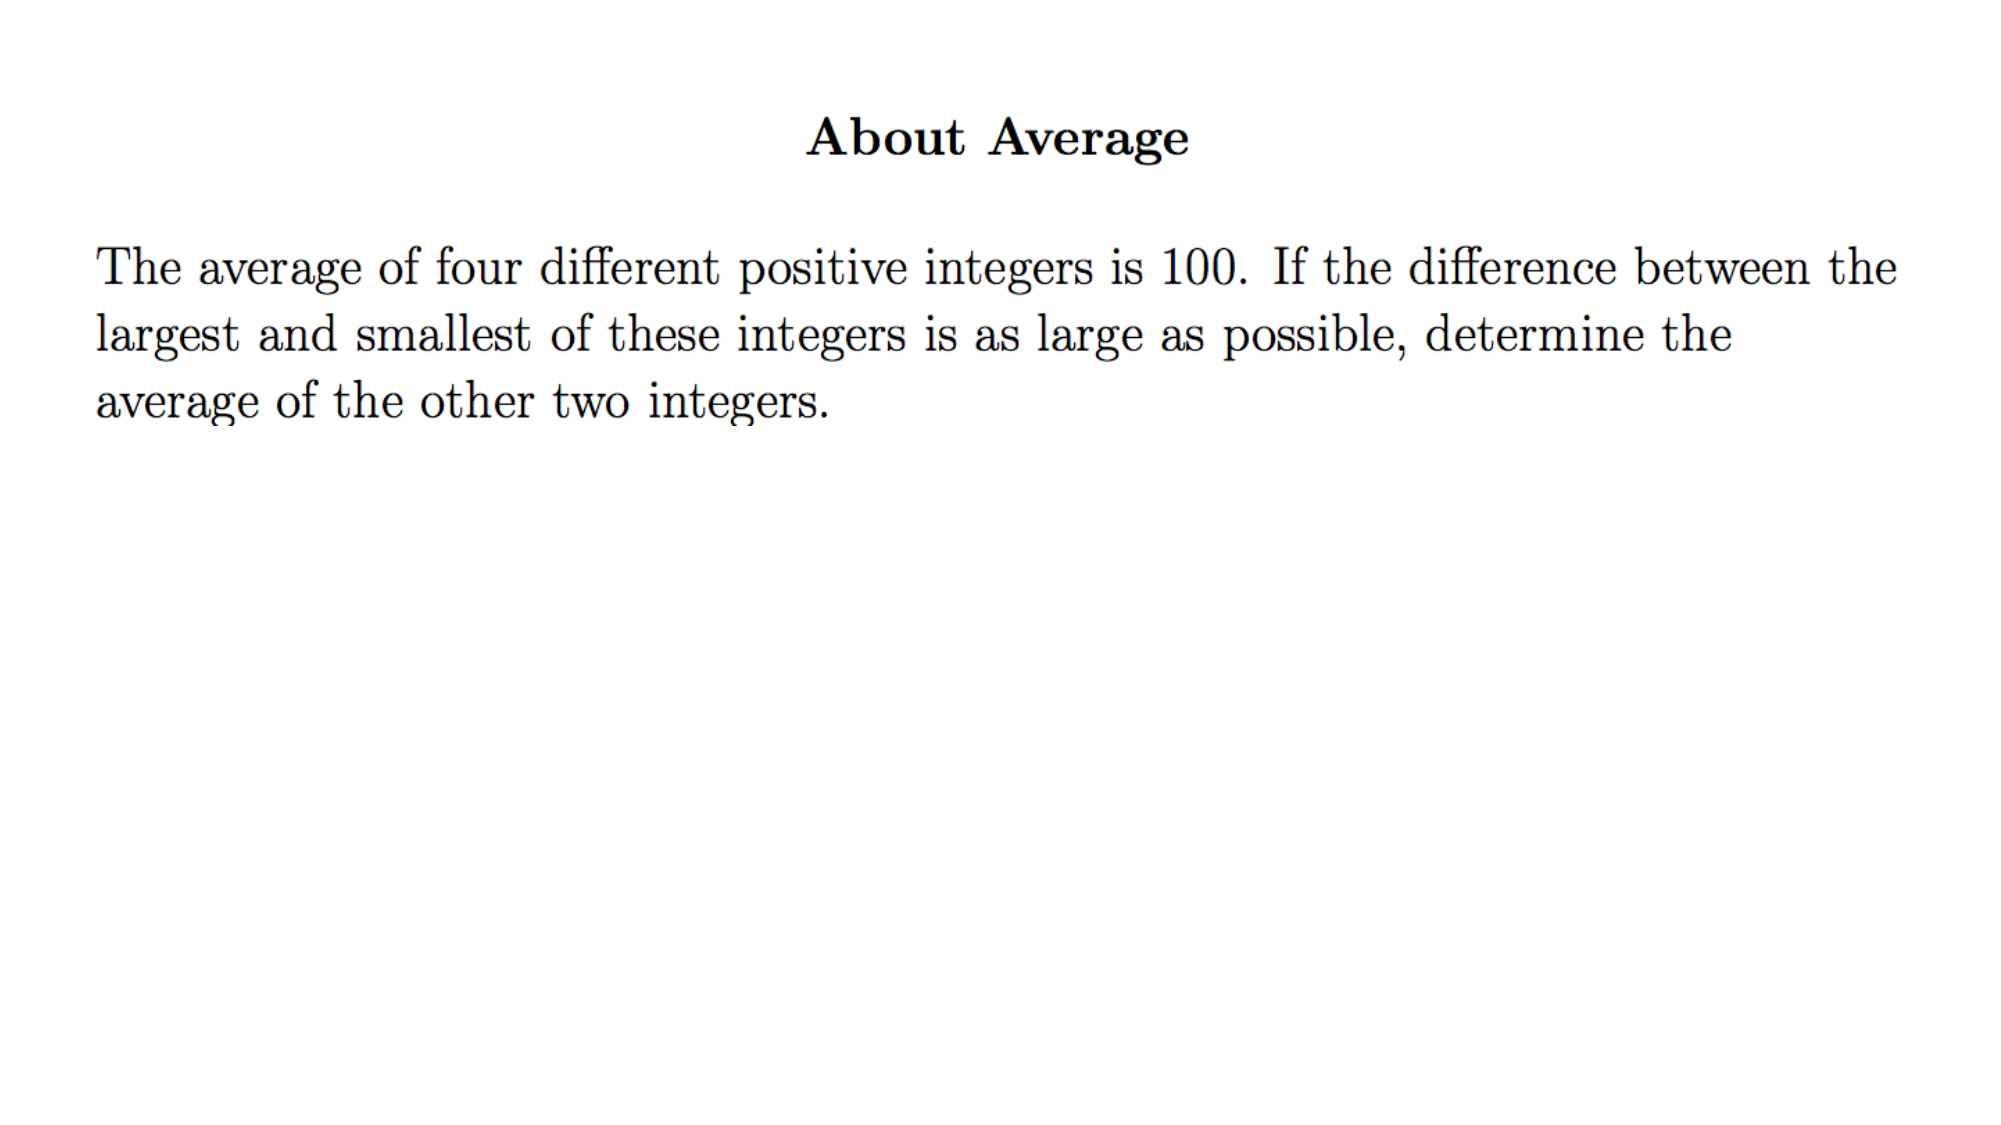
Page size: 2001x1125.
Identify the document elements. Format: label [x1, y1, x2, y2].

picture [83, 109, 1904, 426]
